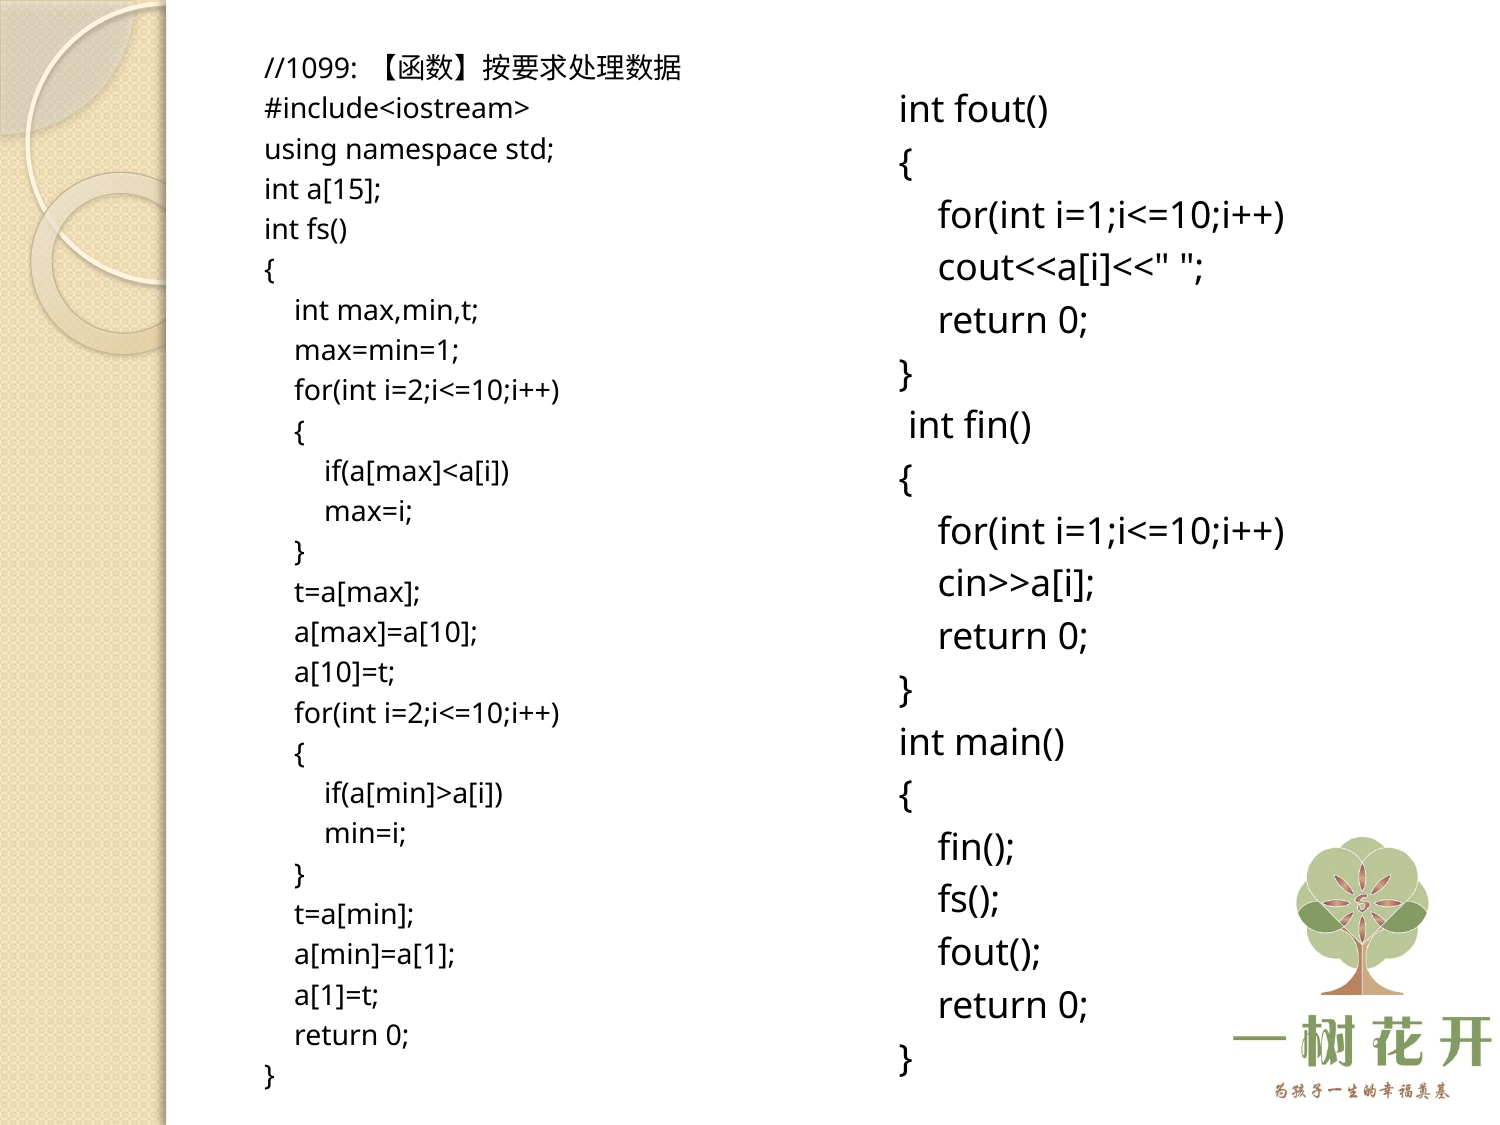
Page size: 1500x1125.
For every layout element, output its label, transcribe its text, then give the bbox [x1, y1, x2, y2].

list //1099: 【函数】按要求处理数据 #include<iostream> using namespace std; int a[15]; int fs() { int max,min,t; max=min=1; for(int i=2;i<=10;i++) { if(a[max]<a[i]) max=i; } t=a[max]; a[max]=a[10]; a[10]=t; for(int i=2;i<=10;i++) { if(a[min]>a[i]) min=i; } t=a[min]; a[min]=a[1]; a[1]=t; return 0; } [235, 42, 836, 1118]
picture [1223, 826, 1500, 1125]
list int fout() { for(int i=1;i<=10;i++) cout<<a[i]<<" "; return 0; } int fin() { for(int i=1;i<=10;i++) cin>>a[i]; return 0; } int main() { fin(); fs(); fout(); return 0; } [865, 78, 1466, 1094]
